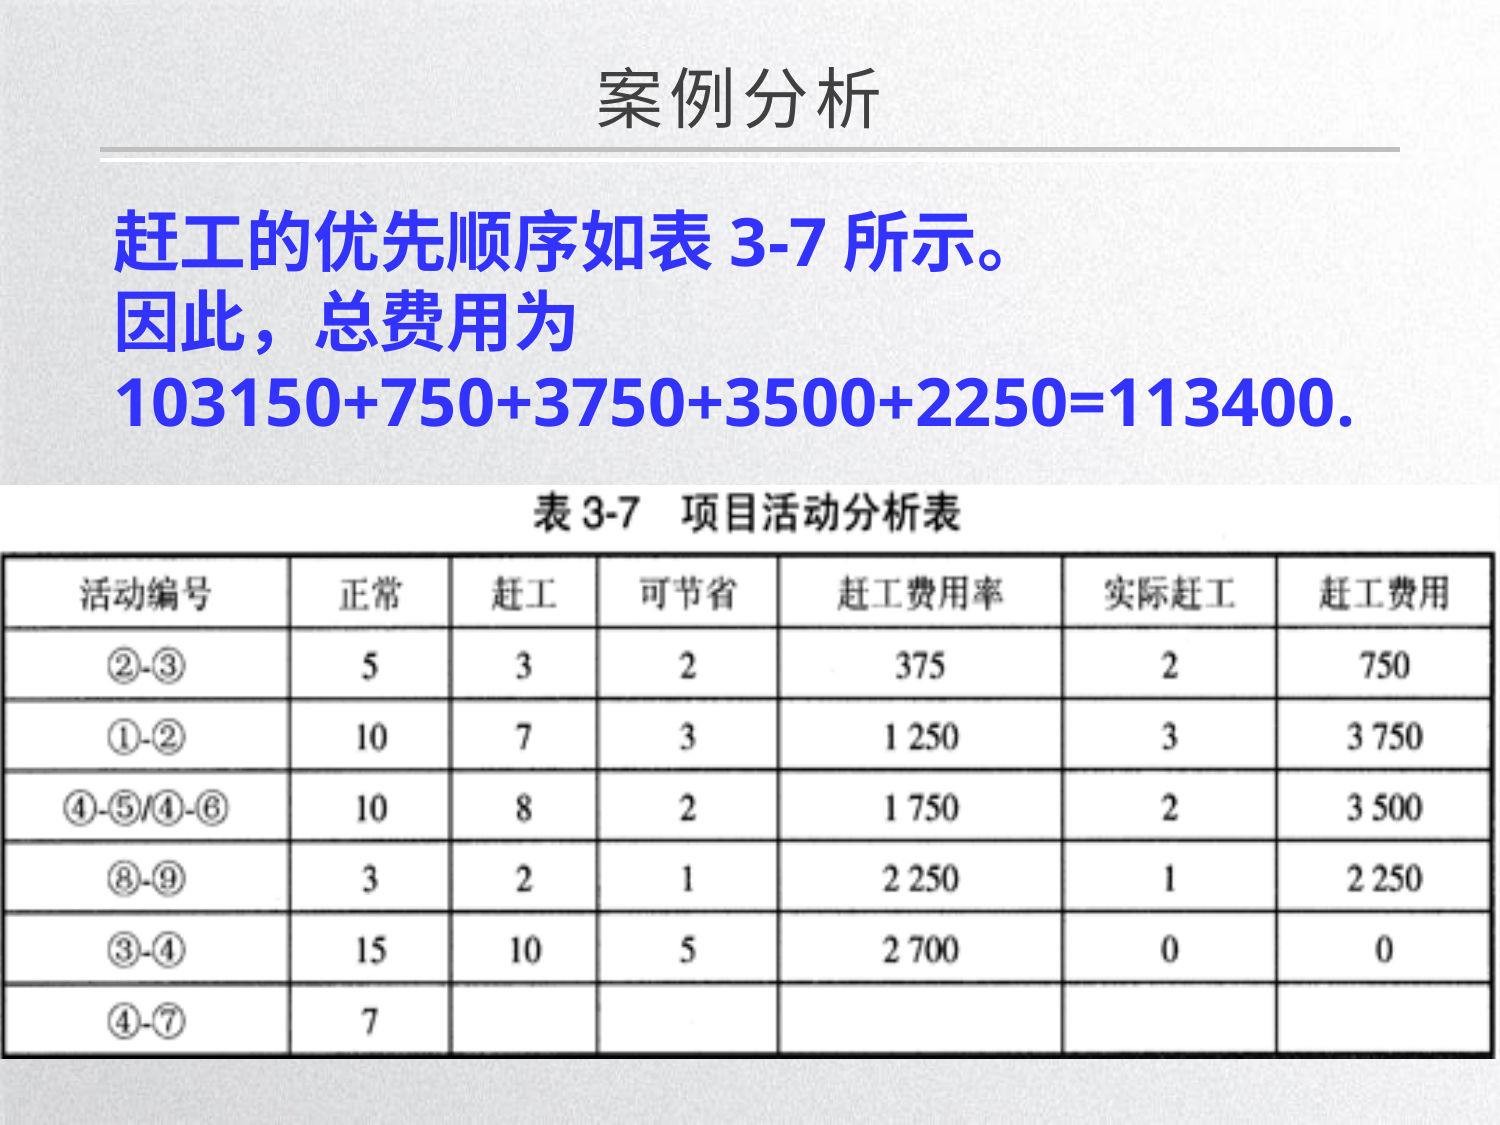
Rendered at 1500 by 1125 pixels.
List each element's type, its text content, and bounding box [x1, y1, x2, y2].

text_box 赶工的优先顺序如表3-7所示。 因此，总费用为 103150+750+3750+3500+2250=113400. [23, 192, 1418, 448]
text_box 案例分析 [581, 49, 897, 145]
picture [0, 0, 1500, 1125]
